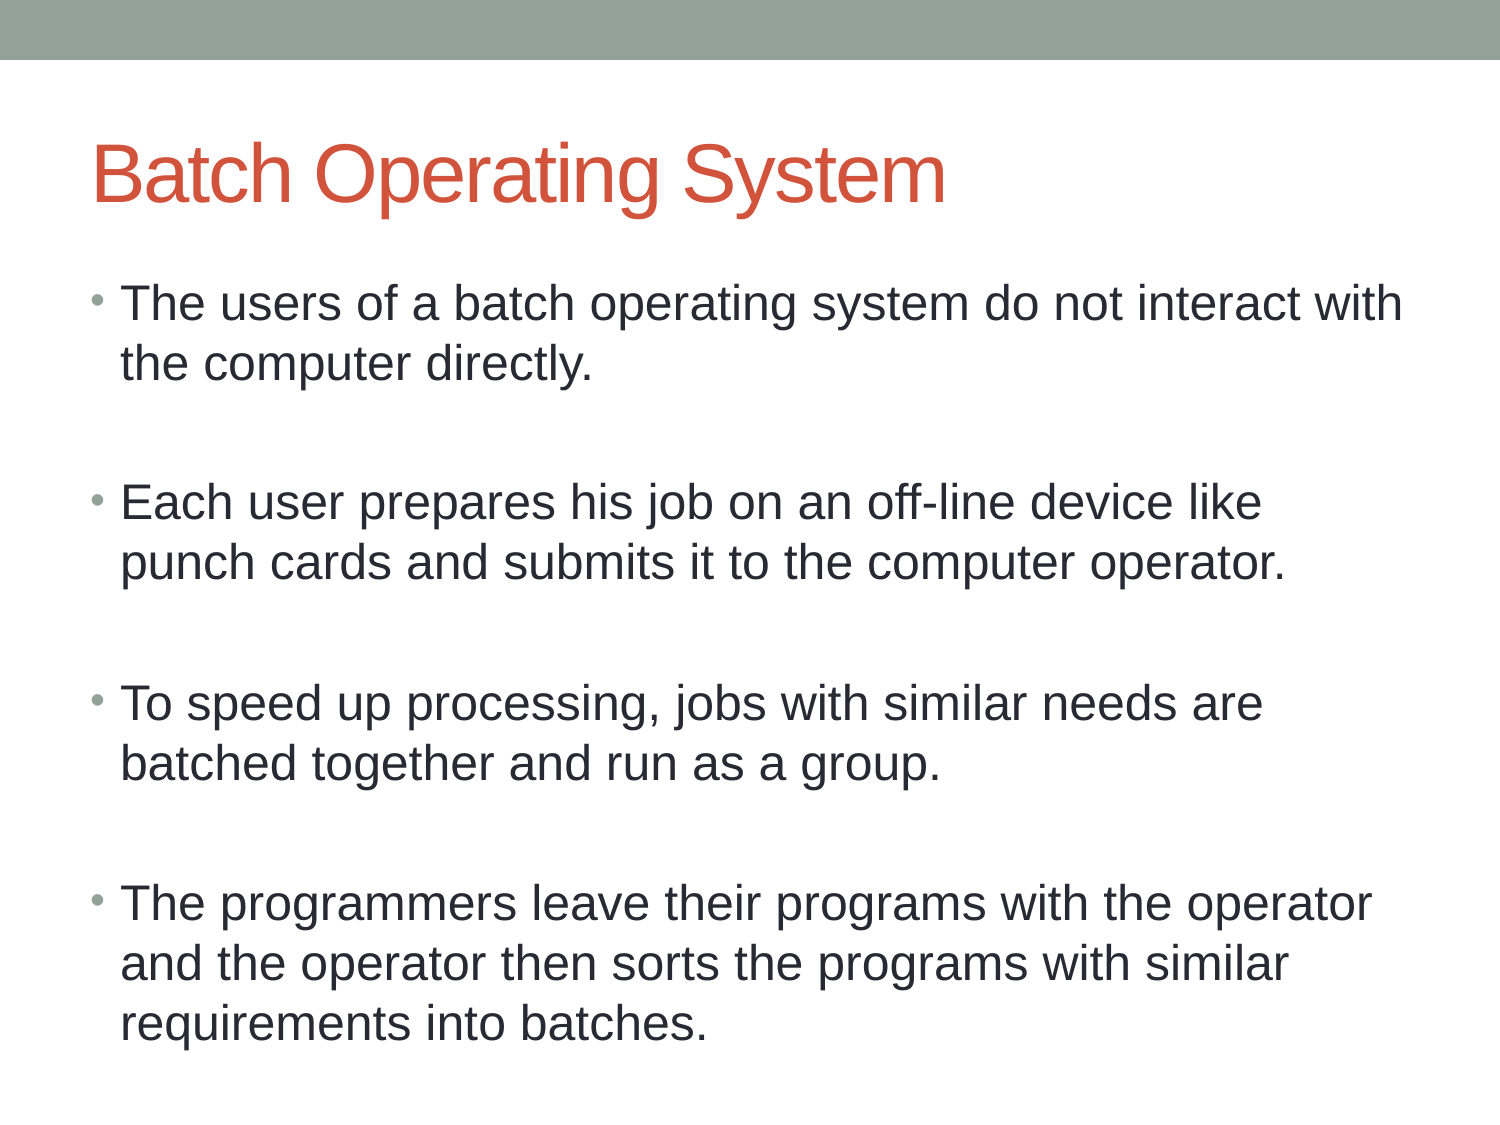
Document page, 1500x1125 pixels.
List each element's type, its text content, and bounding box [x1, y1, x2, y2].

list The users of a batch operating system do not interact with the computer directly. Each user prepares his job on an off-line device like punch cards and submits it to the computer operator. To speed up processing, jobs with similar needs are batched together and run as a group. The programmers leave their programs with the operator and the operator then sorts the programs with similar requirements into batches. [75, 262, 1425, 1063]
title Batch Operating System [75, 87, 1425, 250]
